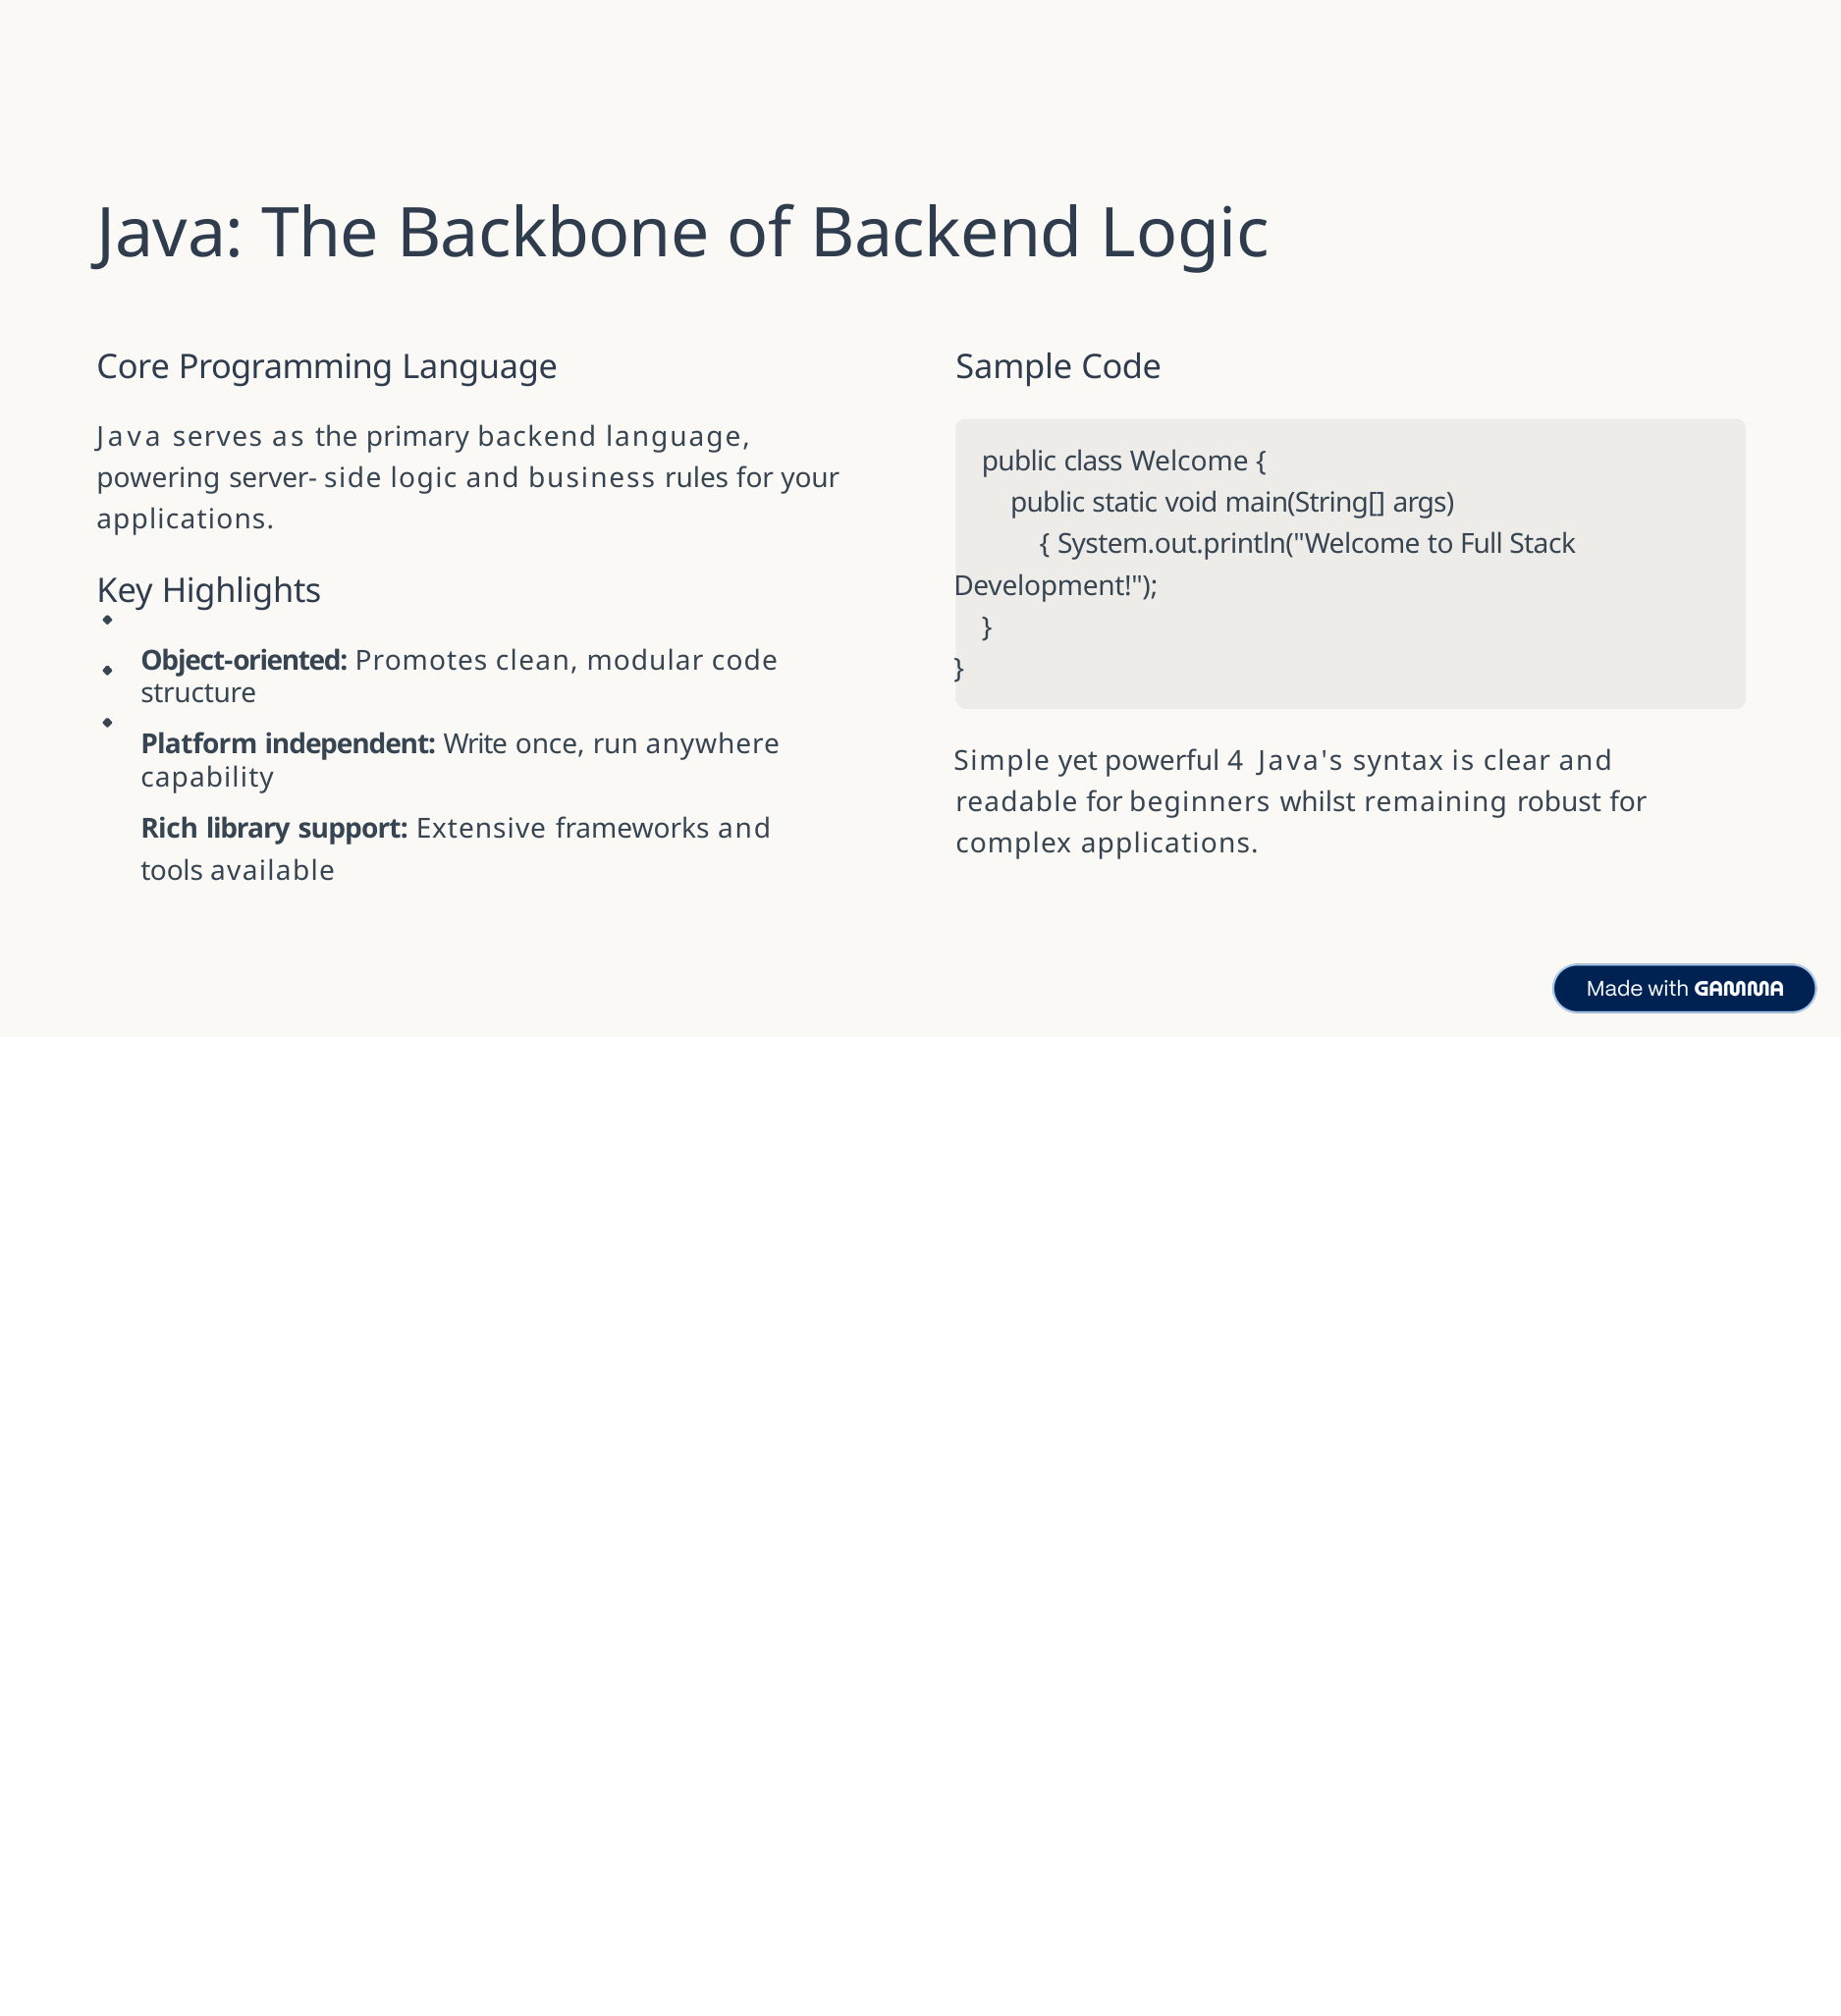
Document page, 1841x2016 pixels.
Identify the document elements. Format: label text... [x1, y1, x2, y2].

text_box public class Welcome { public static void main(String[] args) { System.out.println("Welcome to Full Stack Development!"); } } Simple yet powerful 4 Java's syntax is clear and readable for beginners whilst remaining robust for complex applications. [953, 433, 1701, 859]
text_box Core Programming Language Java serves as the primary backend language, powering server- side logic and business rules for your applications. Key Highlights Object-oriented: Promotes clean, modular code structure Platform independent: Write once, run anywhere capability Rich library support: Extensive frameworks and tools available [94, 342, 874, 886]
picture [1543, 954, 1826, 1022]
text_box [955, 418, 1747, 709]
title Java: The Backbone of Backend Logic [94, 185, 1286, 524]
text_box Sample Code [953, 342, 1170, 386]
